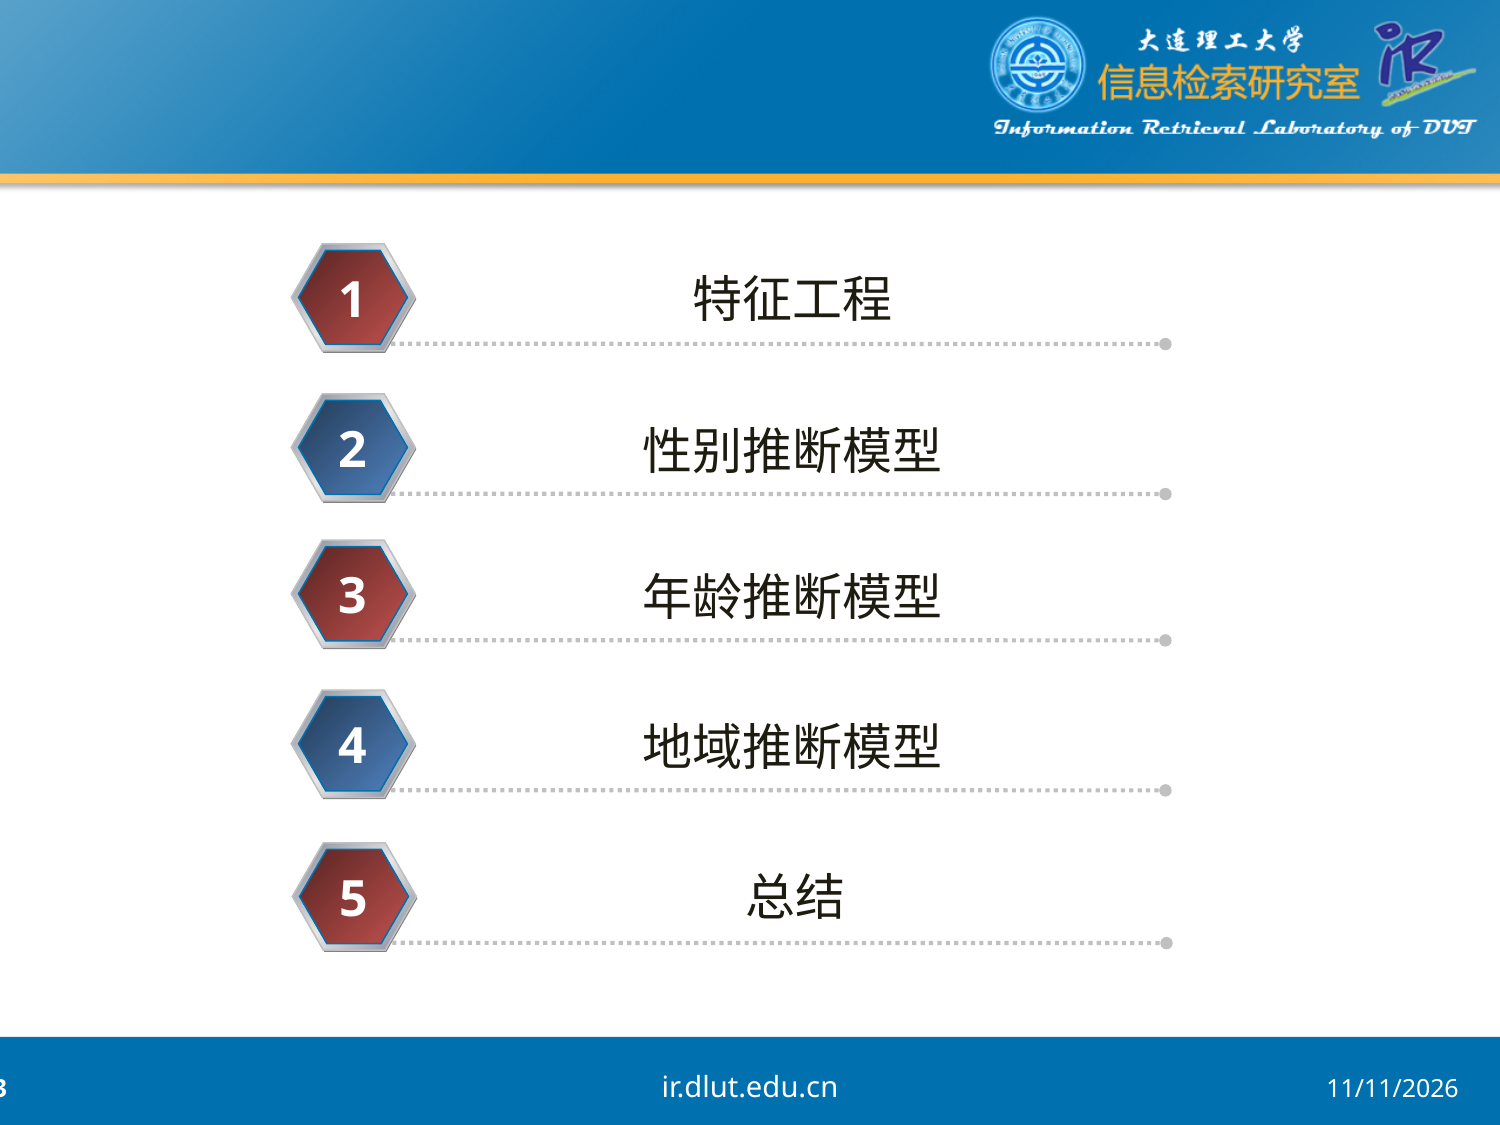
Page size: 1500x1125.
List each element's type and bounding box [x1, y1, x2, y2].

text_box [290, 393, 1166, 504]
picture [0, 0, 1500, 1125]
text_box [290, 539, 1166, 650]
text_box [290, 689, 1166, 800]
text_box [292, 842, 1167, 953]
text_box [290, 243, 1166, 354]
